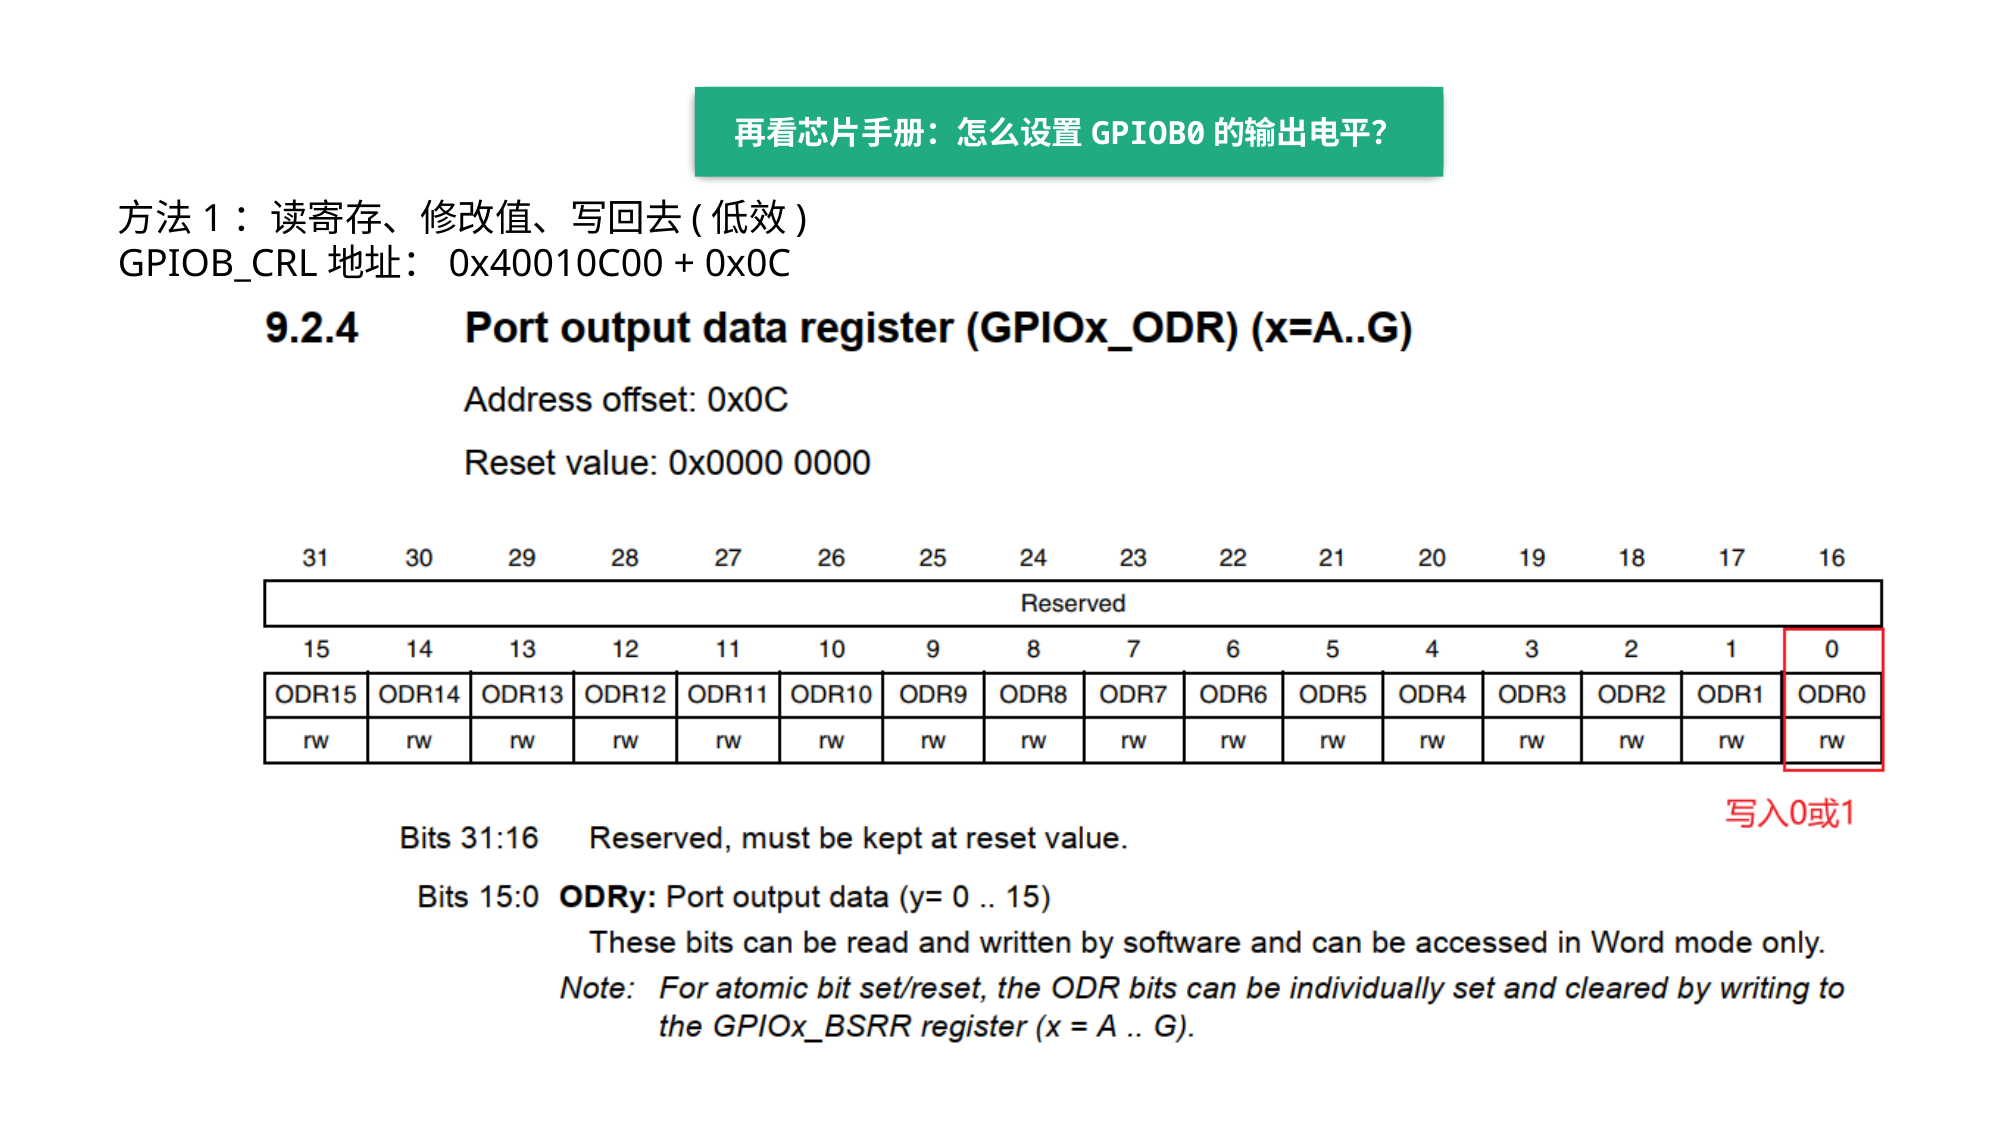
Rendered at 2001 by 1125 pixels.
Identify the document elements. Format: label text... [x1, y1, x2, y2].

picture [237, 300, 1901, 1053]
text_box 方法1：读寄存、修改值、写回去(低效) GPIOB_CRL地址：0x40010C00 + 0x0C [103, 187, 852, 292]
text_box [694, 86, 1444, 177]
